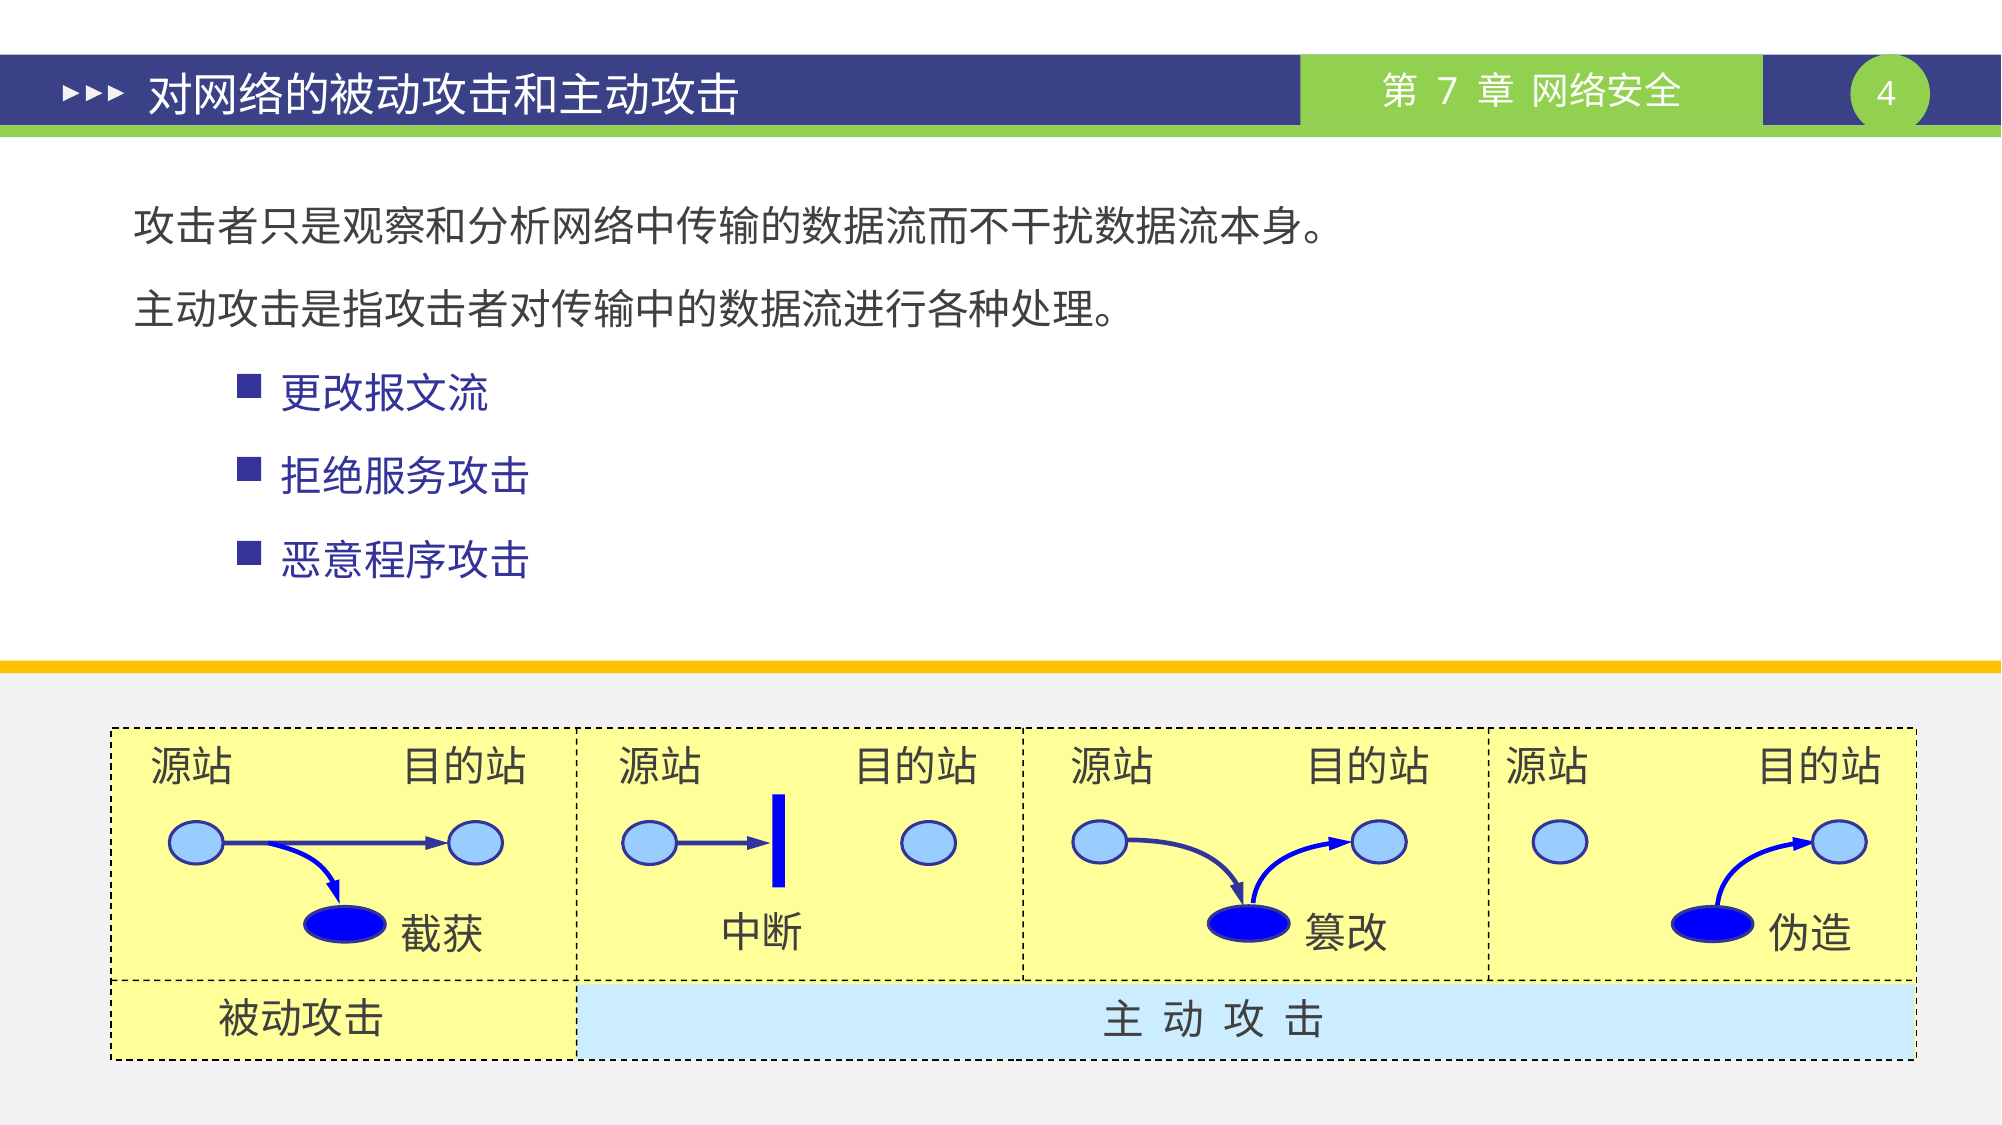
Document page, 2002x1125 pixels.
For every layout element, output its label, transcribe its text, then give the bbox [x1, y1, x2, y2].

footer 课件制作人：谢钧 谢希仁 [106, 731, 1922, 1071]
title 对网络的被动攻击和主动攻击 [126, 57, 1003, 129]
text_box [0, 659, 113, 675]
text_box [110, 727, 1917, 1061]
text_box [1815, 659, 2001, 675]
text_box [0, 675, 2001, 1125]
list 攻击者只是观察和分析网络中传输的数据流而不干扰数据流本身。 主动攻击是指攻击者对传输中的数据流进行各种处理。 更改报文流 拒绝服务攻击 恶意程序攻击 [113, 164, 1815, 727]
